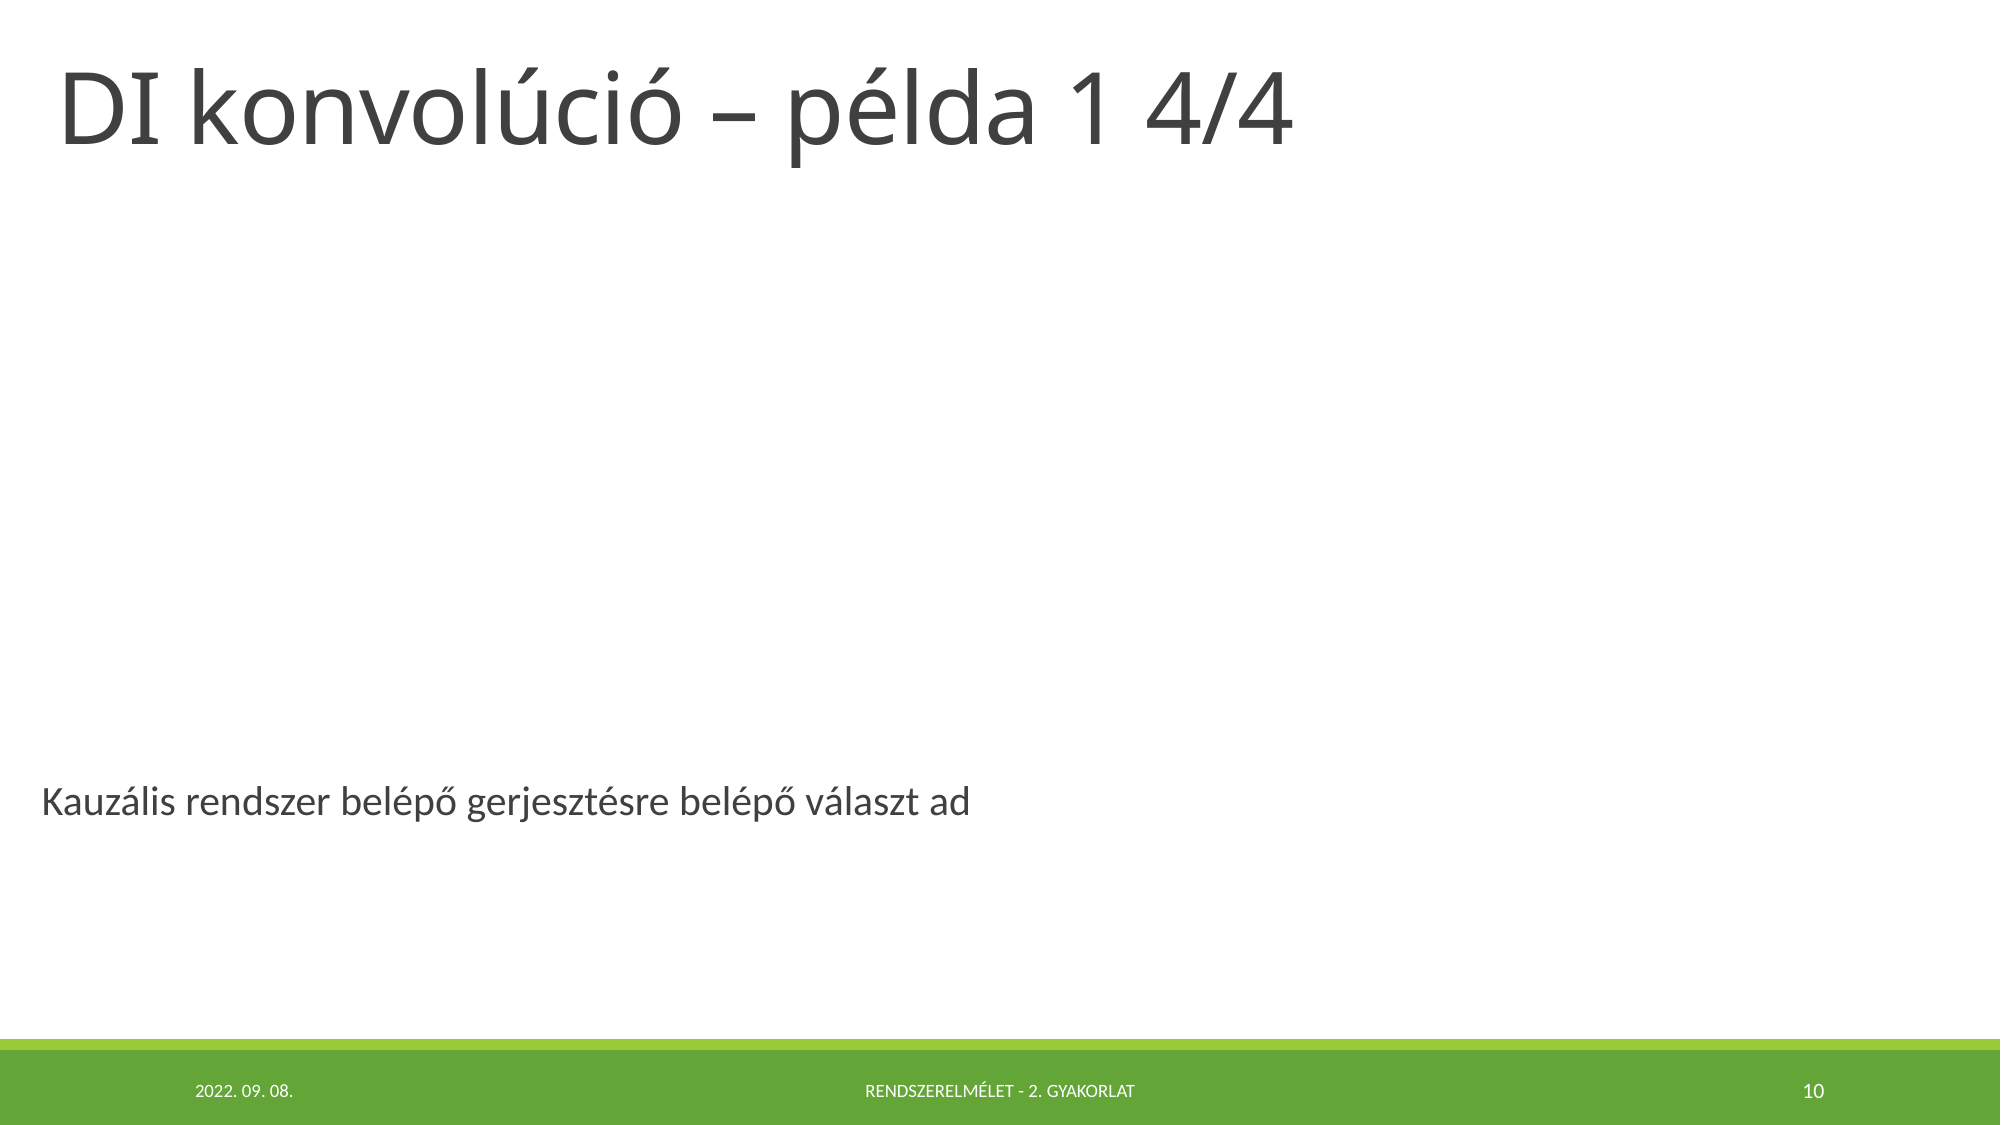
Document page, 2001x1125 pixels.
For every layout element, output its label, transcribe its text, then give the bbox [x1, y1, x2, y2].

slide_number 2022. 09. 08. [180, 1059, 586, 1120]
slide_number 10 [1624, 1059, 1840, 1120]
title DI konvolúció – példa 1 4/4 [41, 47, 1966, 174]
footer Rendszerelmélet - 2. Gyakorlat [604, 1059, 1396, 1120]
